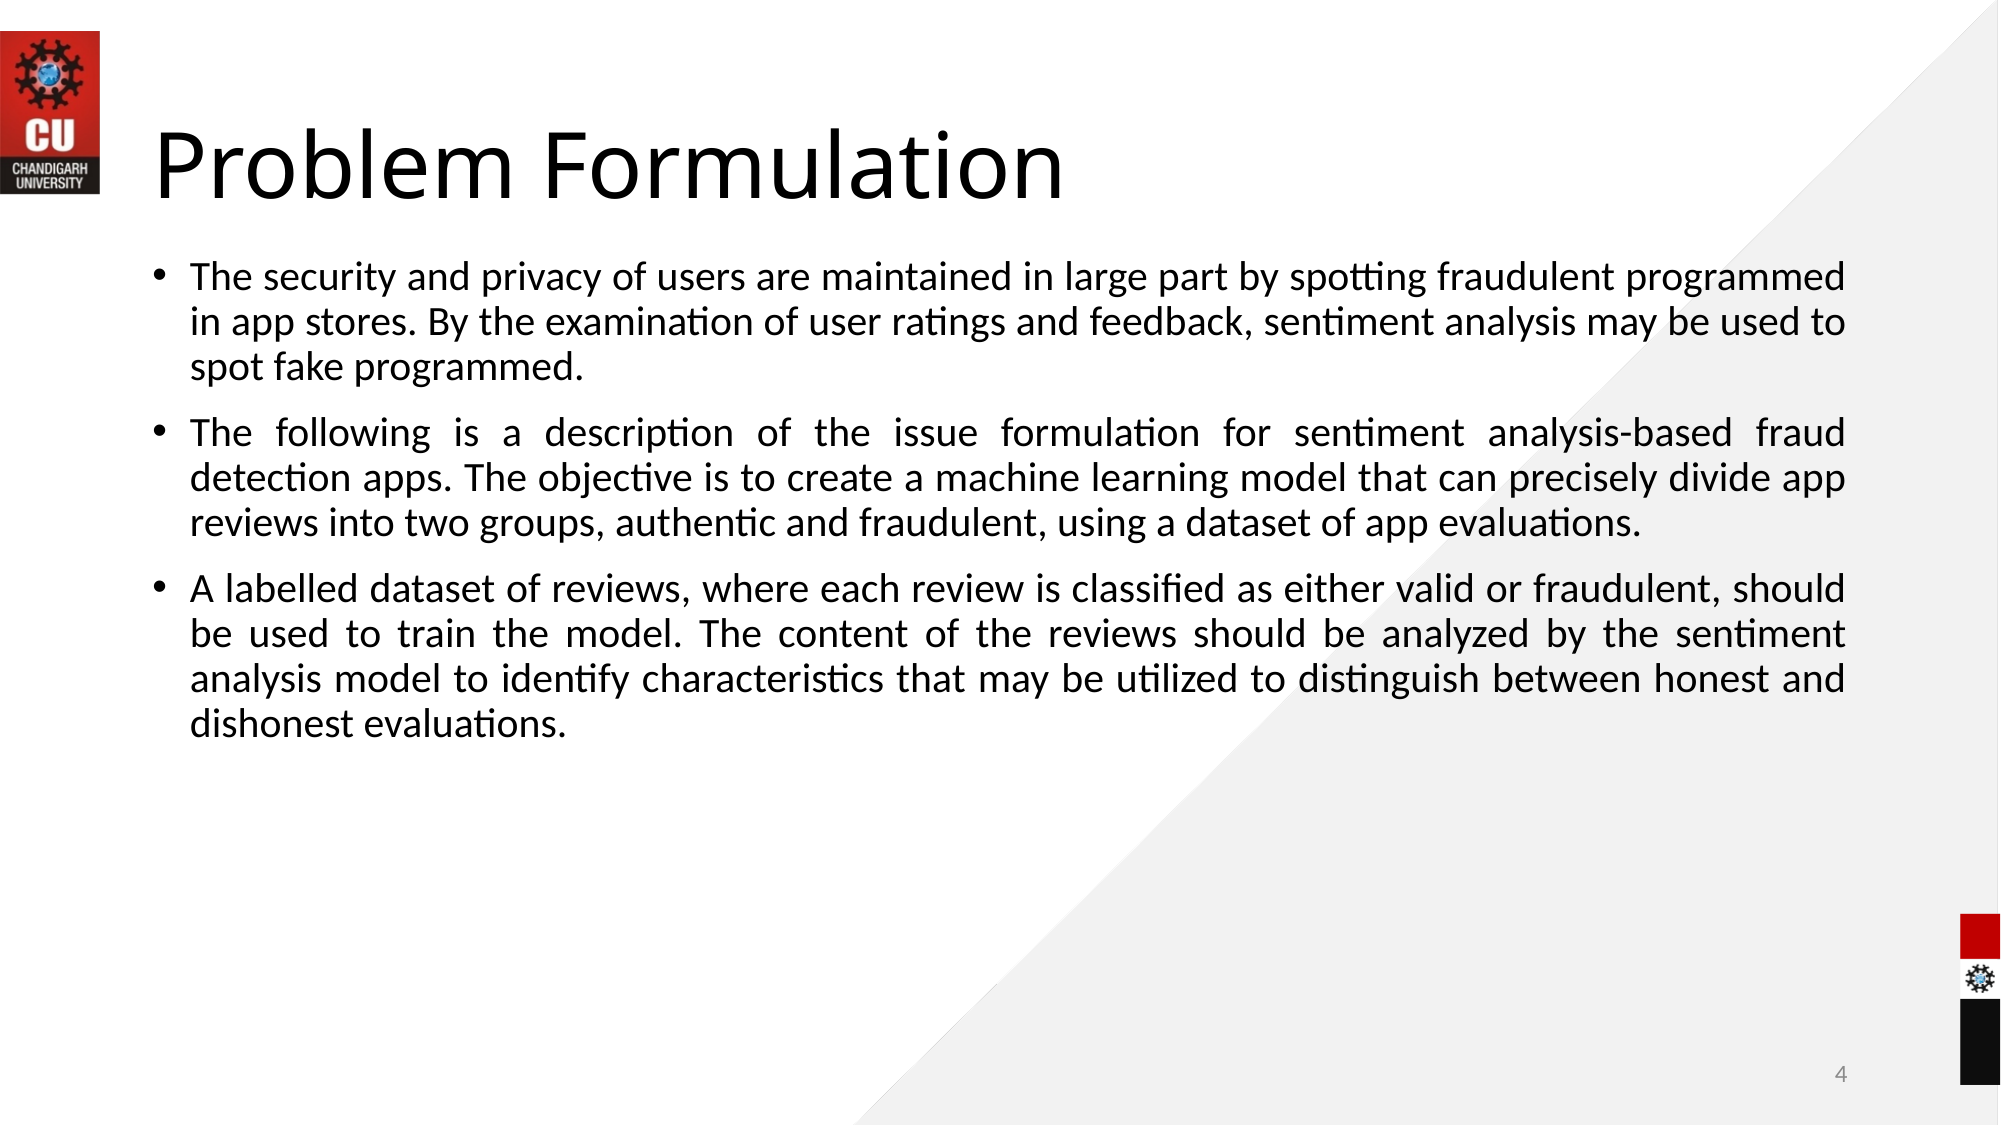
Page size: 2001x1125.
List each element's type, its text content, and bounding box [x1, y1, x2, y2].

picture [0, 0, 2001, 1125]
title Problem Formulation [137, 59, 1863, 246]
slide_number 4 [1412, 1042, 1863, 1103]
list The security and privacy of users are maintained in large part by spotting fraudulent programmed in app stores. By the examination of user ratings and feedback, sentiment analysis may be used to spot fake programmed. The following is a description of the issue formulation for sentiment analysis-based fraud detection apps. The objective is to create a machine learning model that can precisely divide app reviews into two groups, authentic and fraudulent, using a dataset of app evaluations. A labelled dataset of reviews, where each review is classified as either valid or fraudulent, should be used to train the model. The content of the reviews should be analyzed by the sentiment analysis model to identify characteristics that may be utilized to distinguish between honest and dishonest evaluations. [137, 246, 1863, 983]
